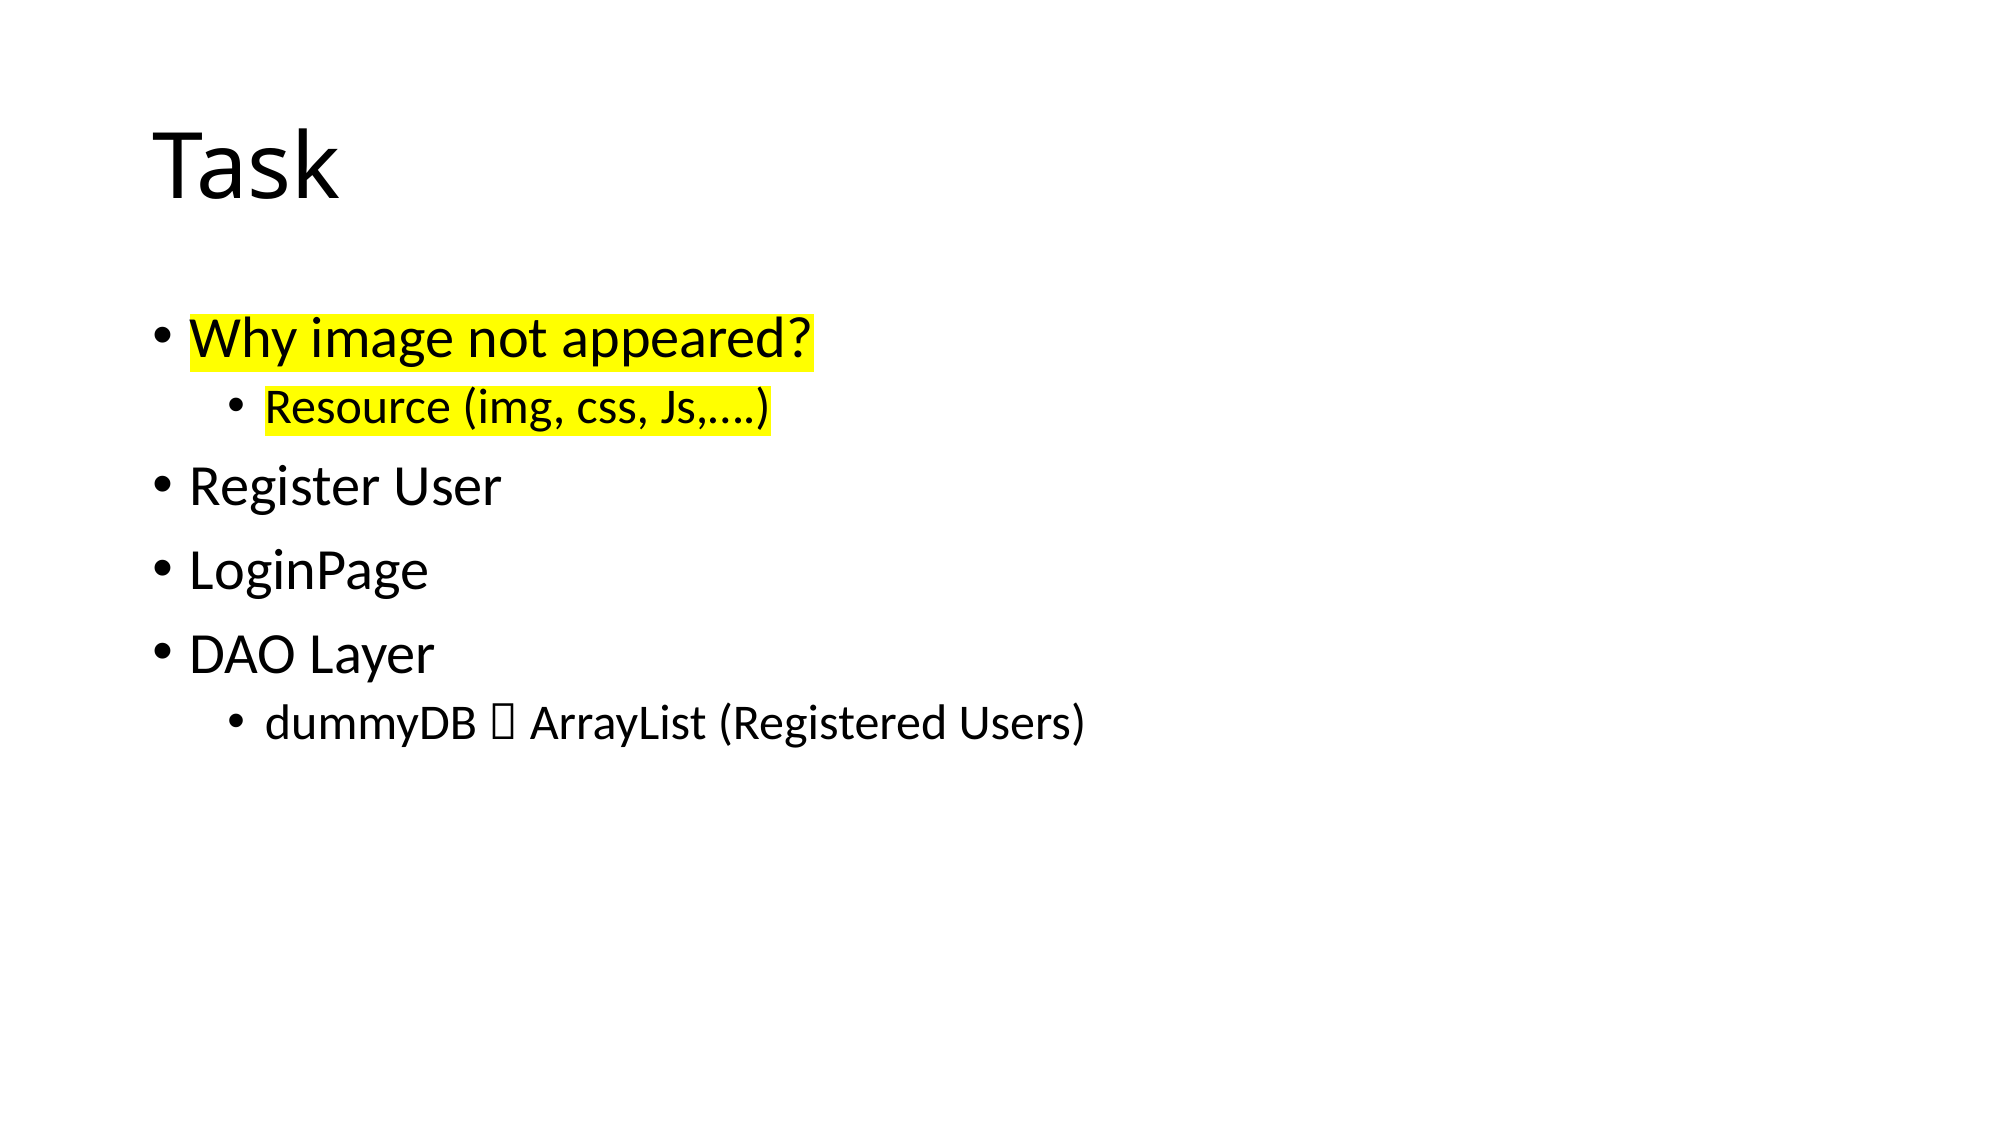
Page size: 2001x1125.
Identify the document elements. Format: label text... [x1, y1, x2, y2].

list Why image not appeared? Resource (img, css, Js,….) Register User LoginPage DAO Layer dummyDB  ArrayList (Registered Users) [137, 299, 1863, 1014]
title Task [137, 59, 1863, 278]
